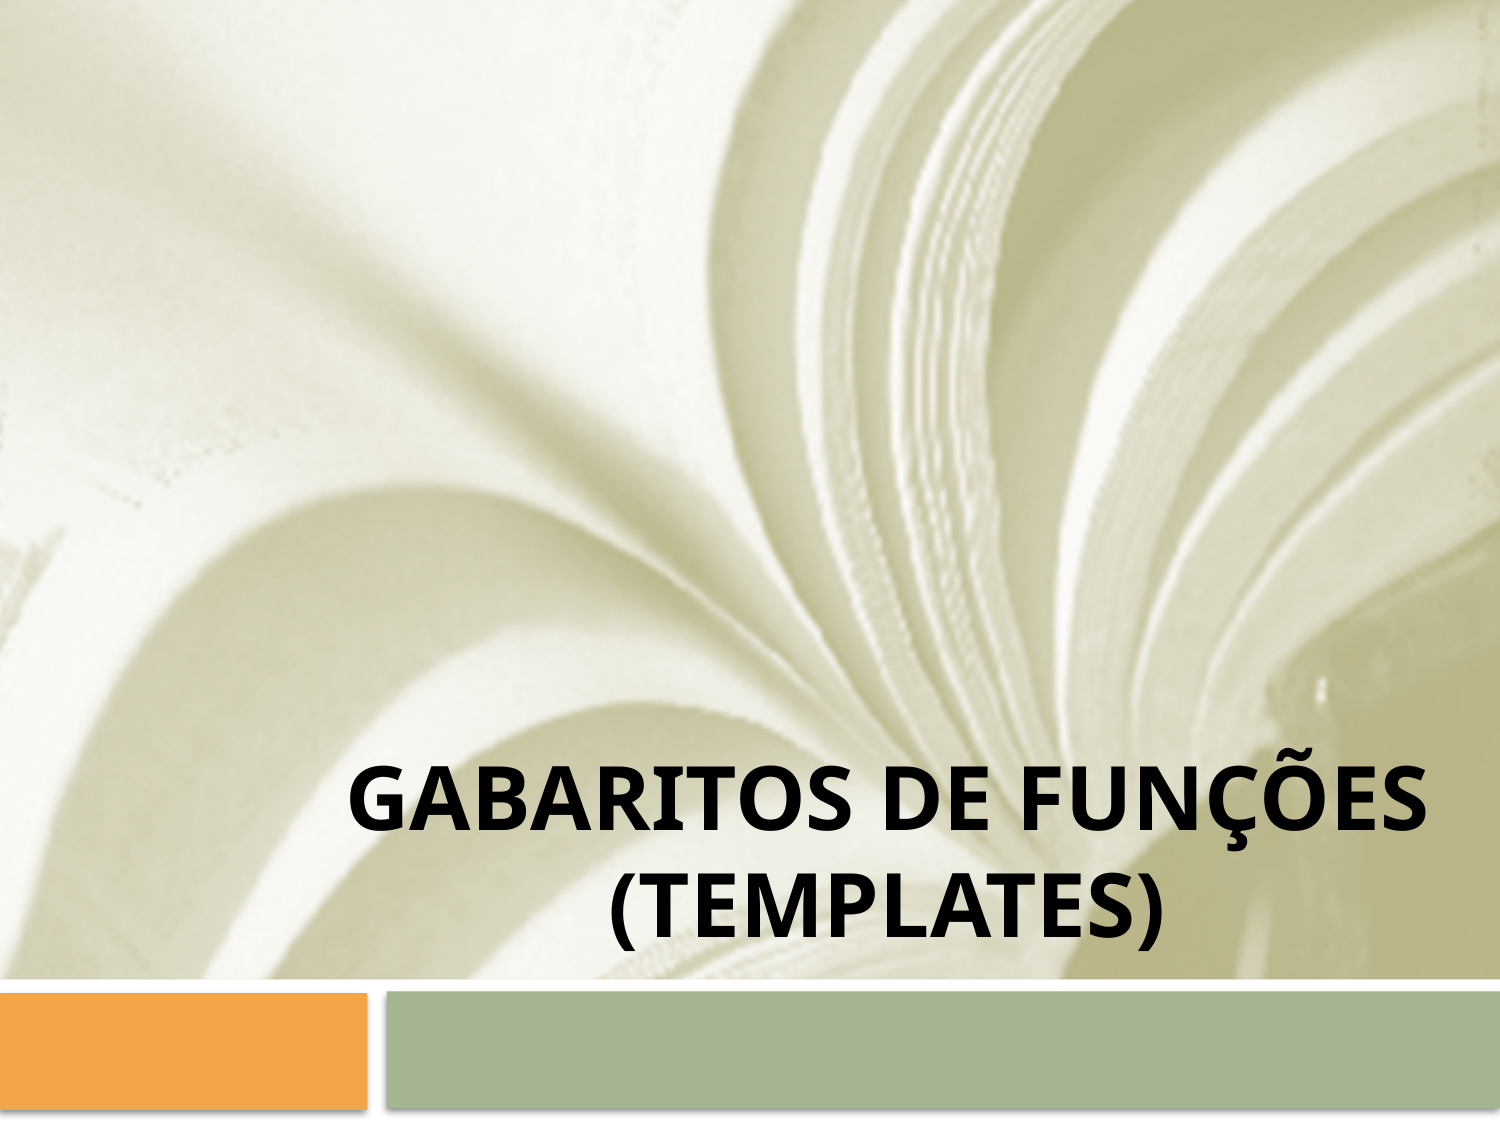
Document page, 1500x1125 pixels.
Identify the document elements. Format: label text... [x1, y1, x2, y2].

title Gabaritos de funções (Templates) [324, 662, 1450, 963]
